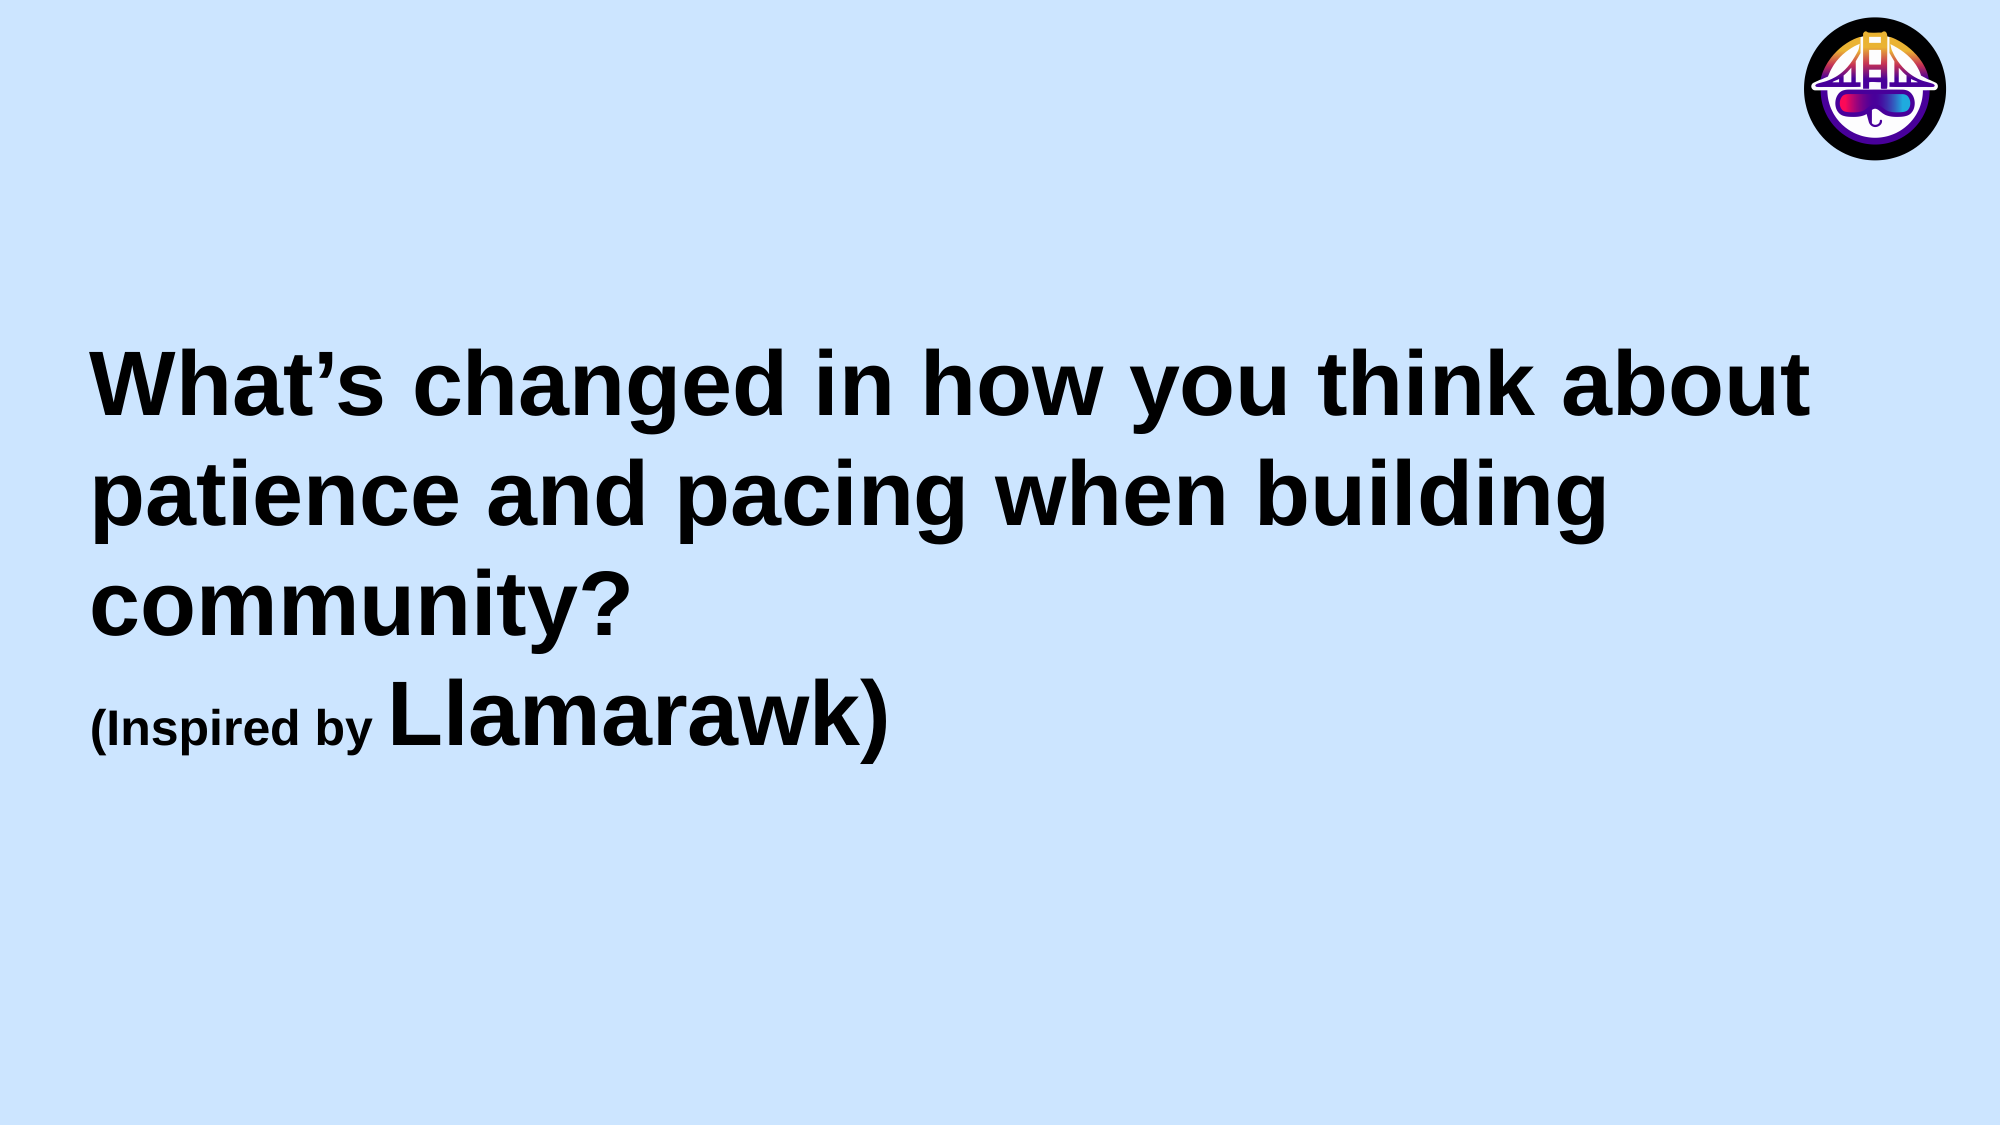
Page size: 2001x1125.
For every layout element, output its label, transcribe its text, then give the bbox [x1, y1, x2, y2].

text_box What’s changed in how you think about patience and pacing when building community? (Inspired by Llamarawk) [75, 271, 1976, 771]
picture [1800, 14, 1950, 165]
